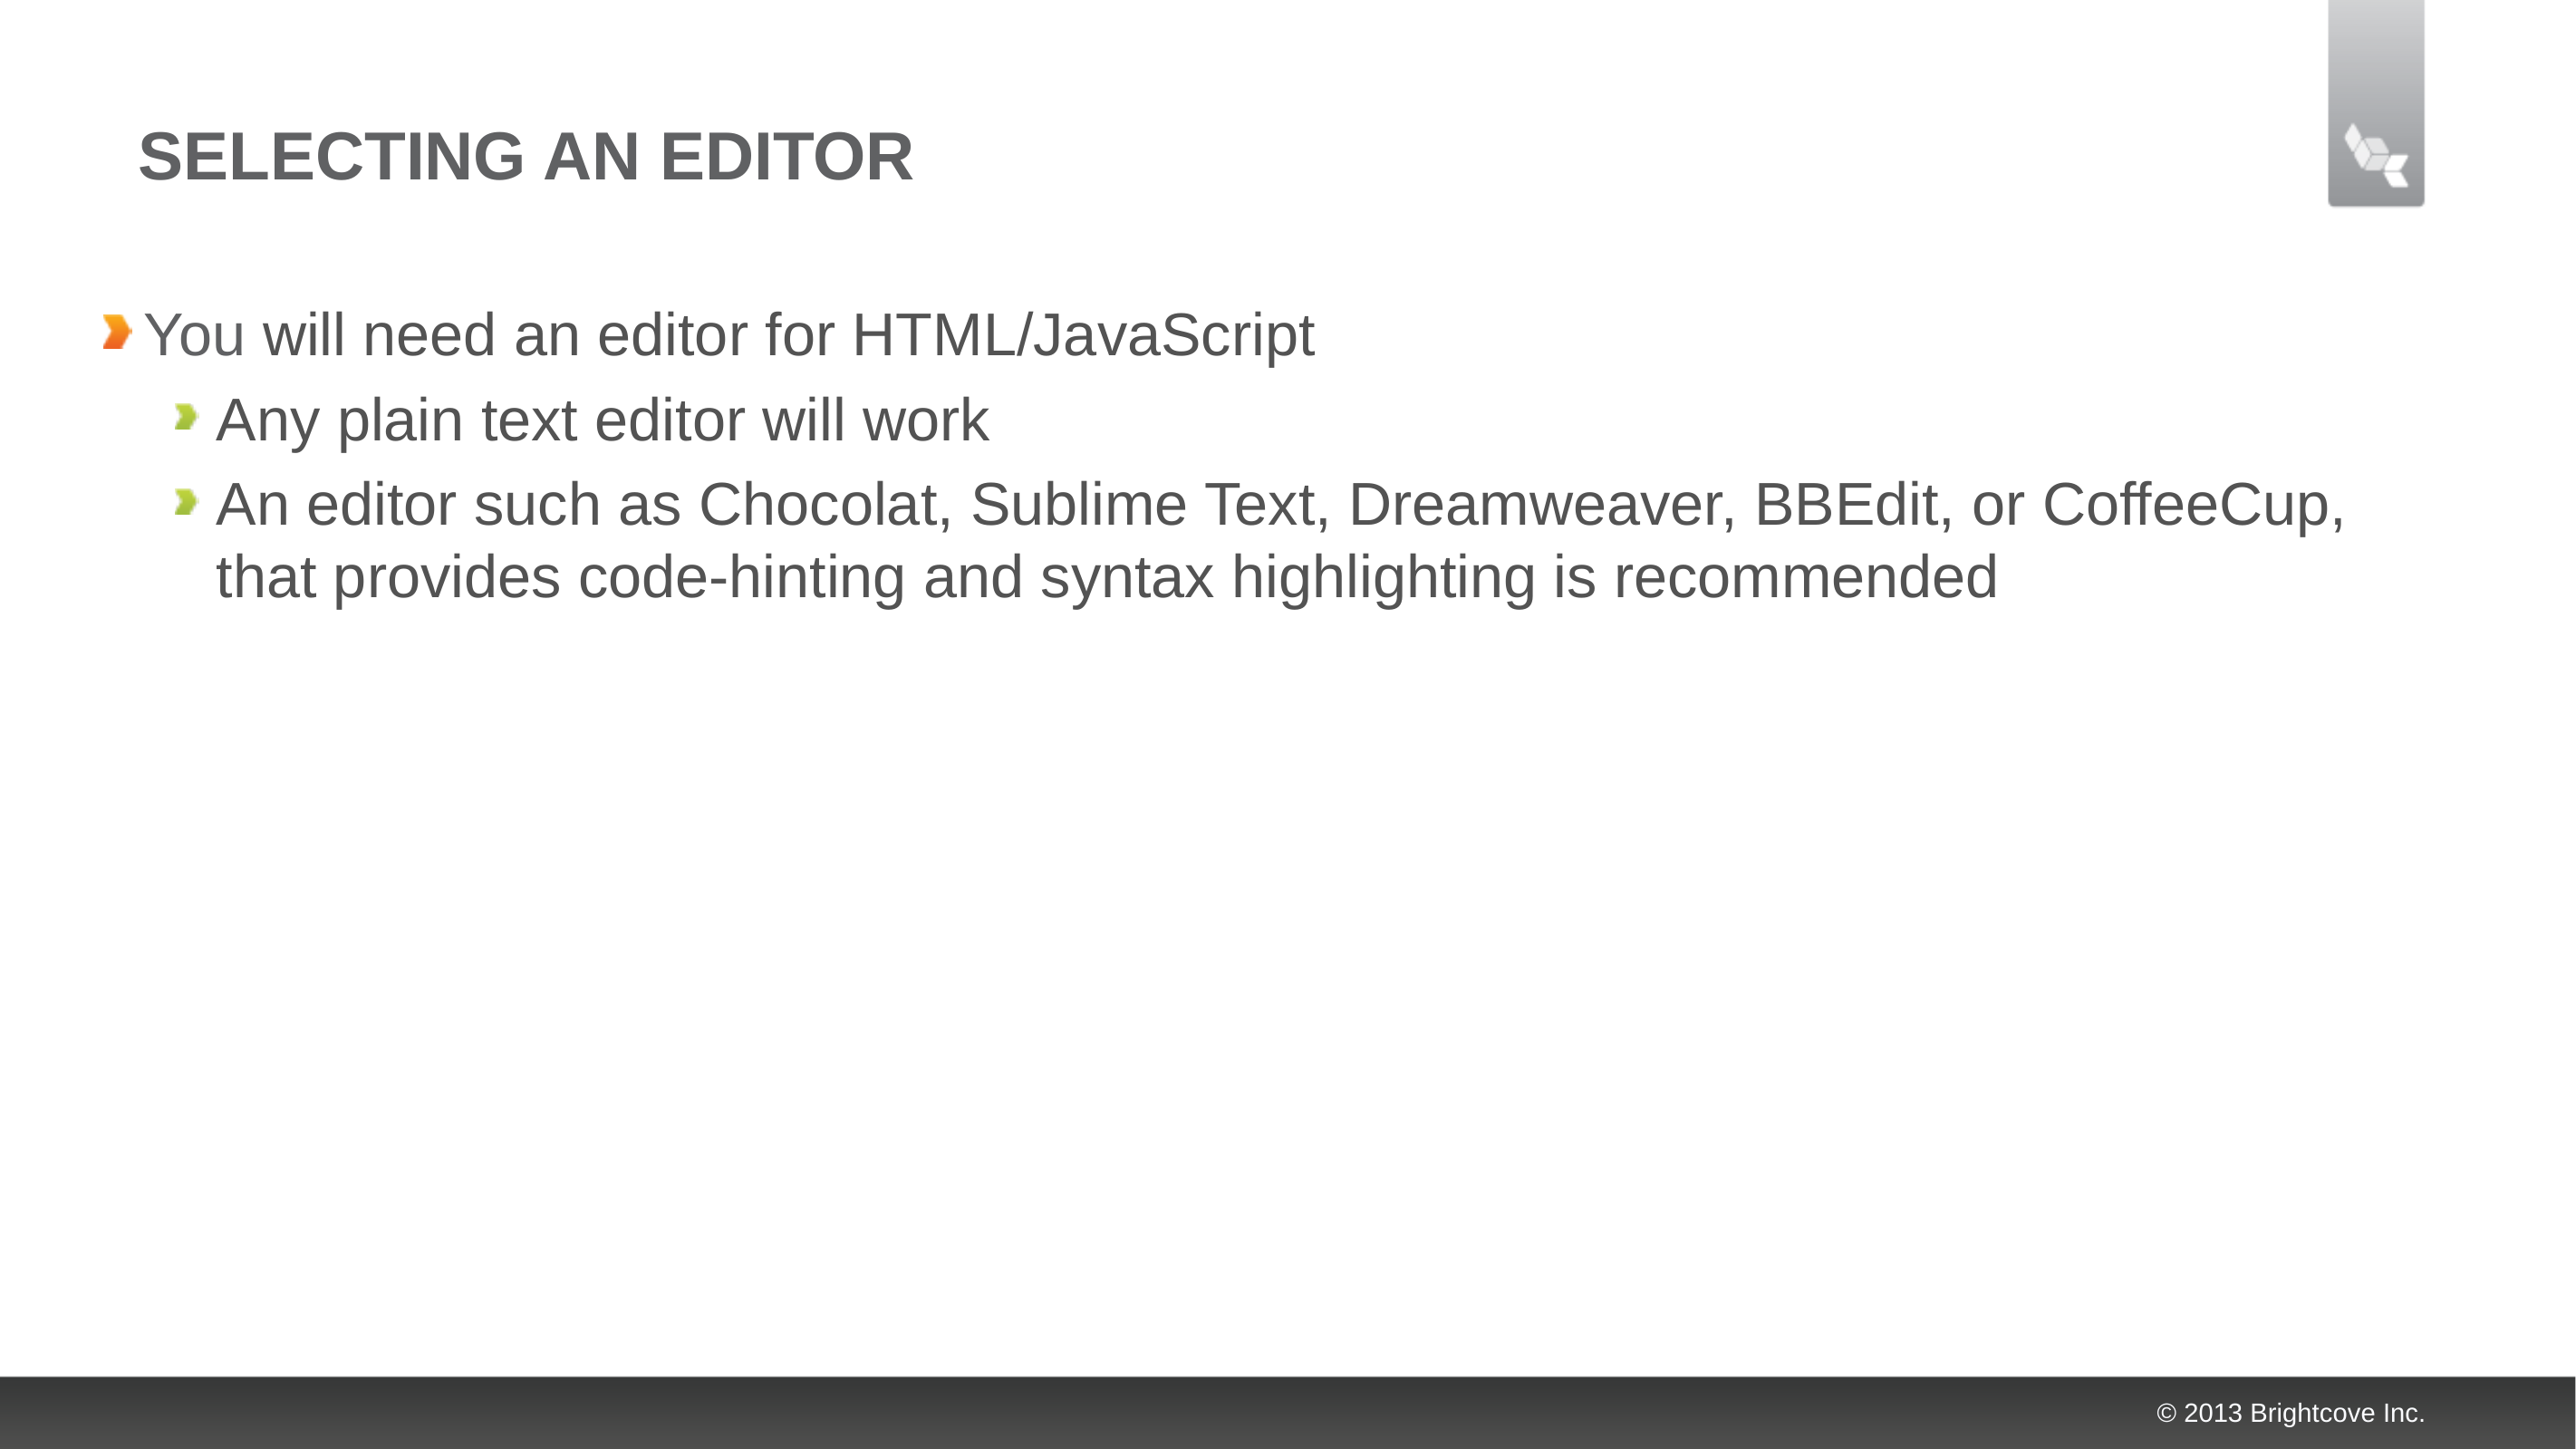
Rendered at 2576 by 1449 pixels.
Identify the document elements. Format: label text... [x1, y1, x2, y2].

title selecting an editor [115, 43, 2270, 261]
picture [0, 0, 2576, 1449]
list You will need an editor for HTML/JavaScript Any plain text editor will work An editor such as Chocolat, Sublime Text, Dreamweaver, BBEdit, or CoffeeCup, that provides code-hinting and syntax highlighting is recommended [80, 284, 2441, 1290]
